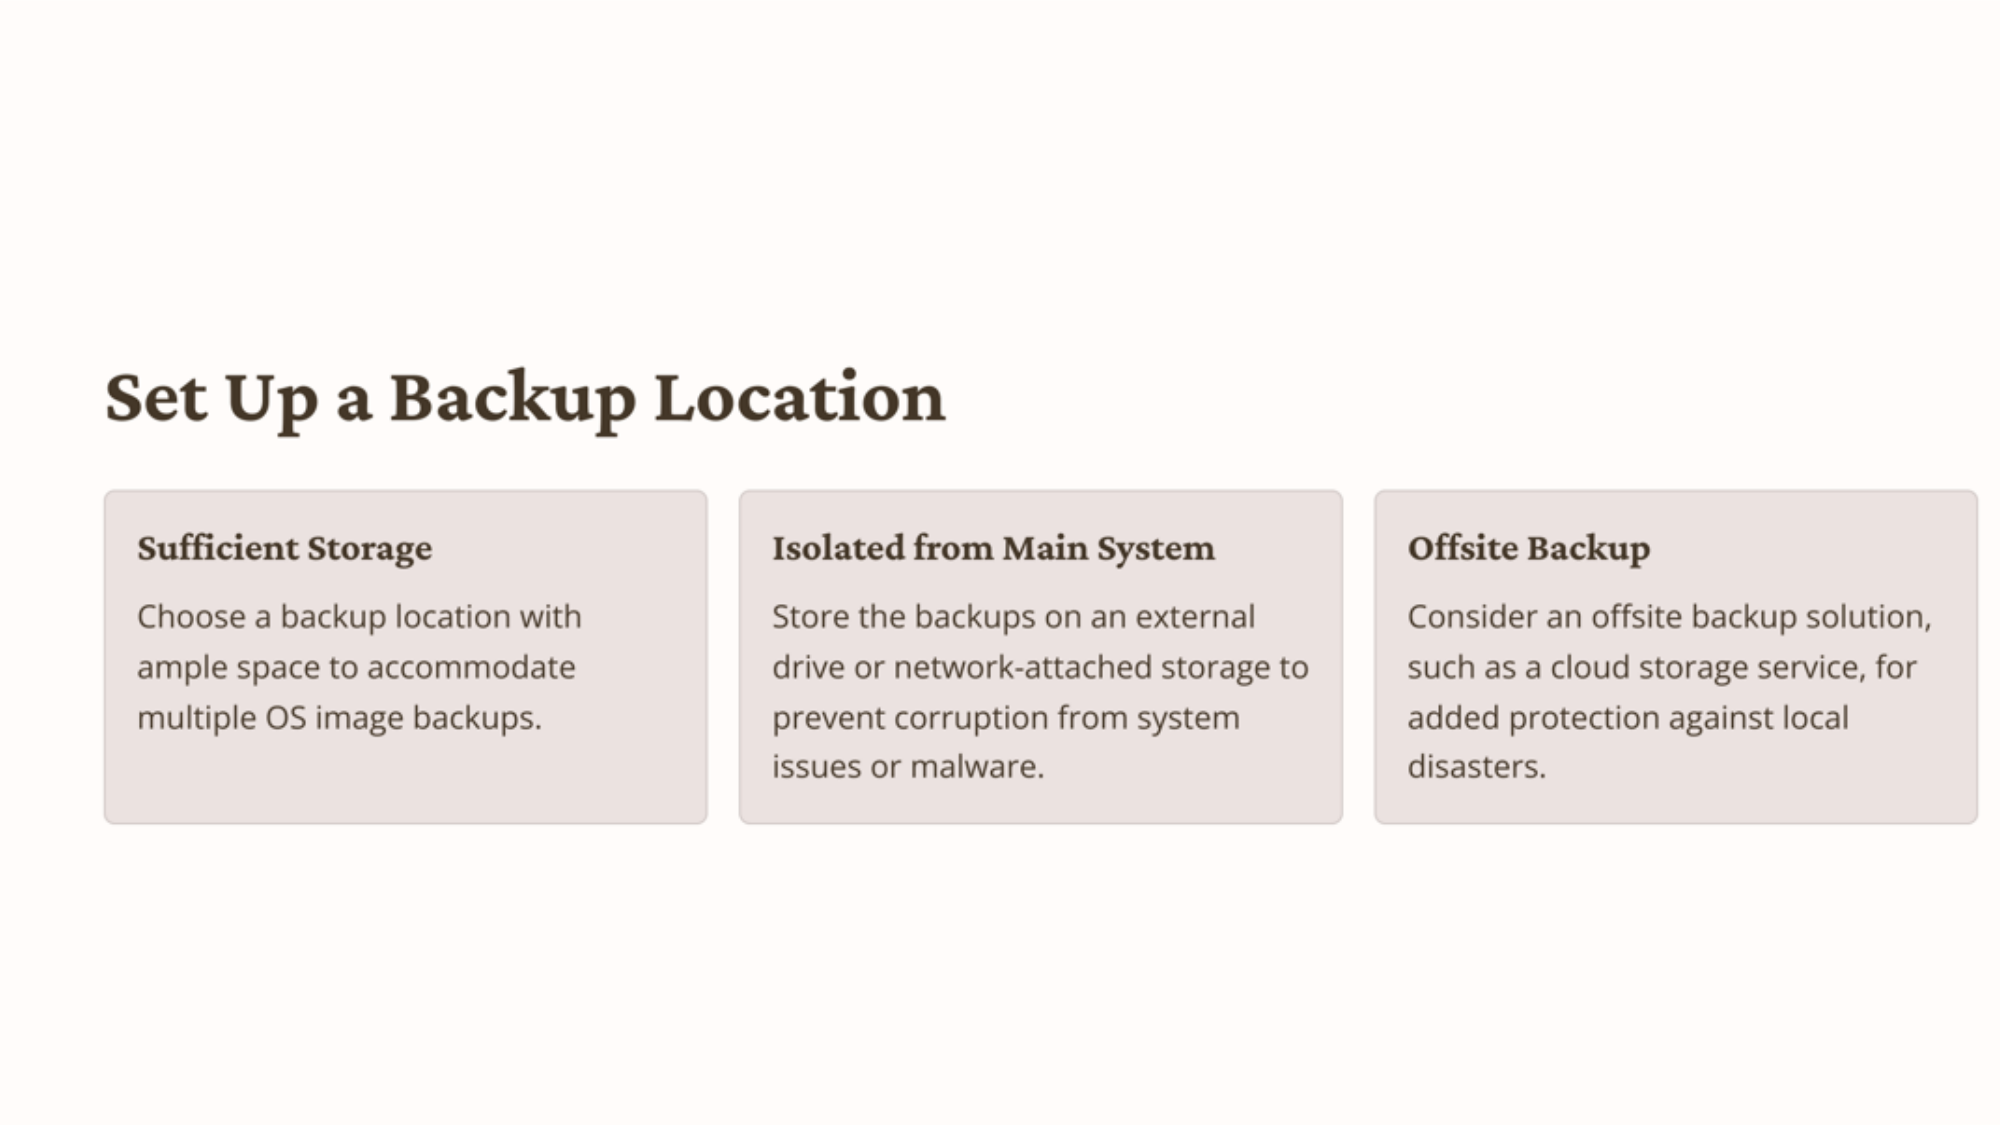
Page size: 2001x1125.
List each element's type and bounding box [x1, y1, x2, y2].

list [0, 0, 2000, 1125]
